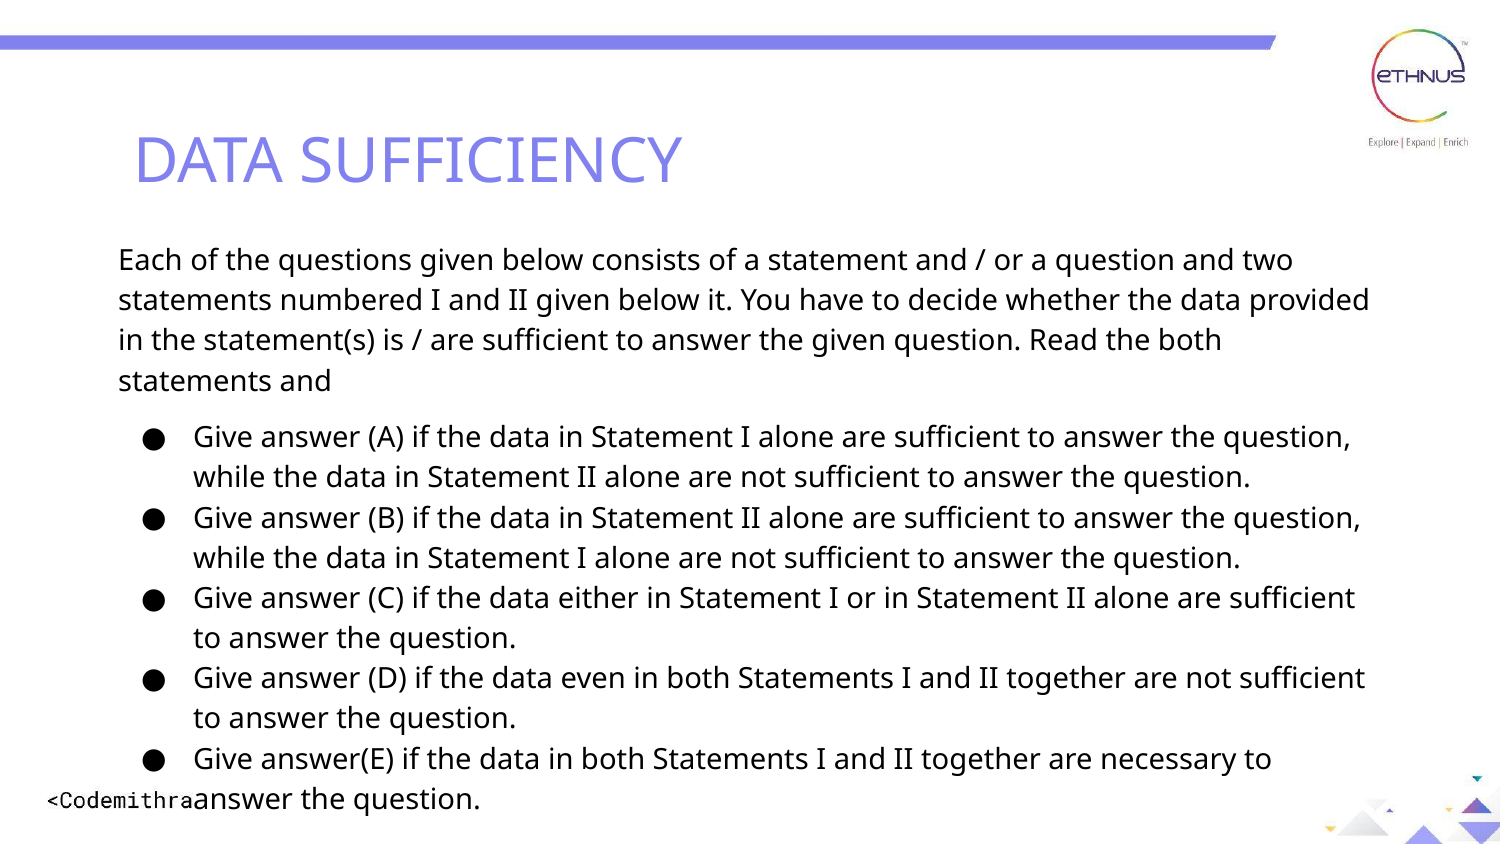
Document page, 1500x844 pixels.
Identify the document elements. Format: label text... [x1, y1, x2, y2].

text_box DATA SUFFICIENCY [118, 101, 975, 203]
picture [0, 1, 1500, 844]
text_box Each of the questions given below consists of a statement and / or a question and two statements numbered I and II given below it. You have to decide whether the data provided in the statement(s) is / are sufficient to answer the given question. Read the both statements and Give answer (A) if the data in Statement I alone are sufficient to answer the question, while the data in Statement II alone are not sufficient to answer the question. Give answer (B) if the data in Statement II alone are sufficient to answer the question, while the data in Statement I alone are not sufficient to answer the question. Give answer (C) if the data either in Statement I or in Statement II alone are sufficient to answer the question. Give answer (D) if the data even in both Statements I and II together are not sufficient to answer the question. Give answer(E) if the data in both Statements I and II together are necessary to answer the question. [118, 236, 1373, 718]
